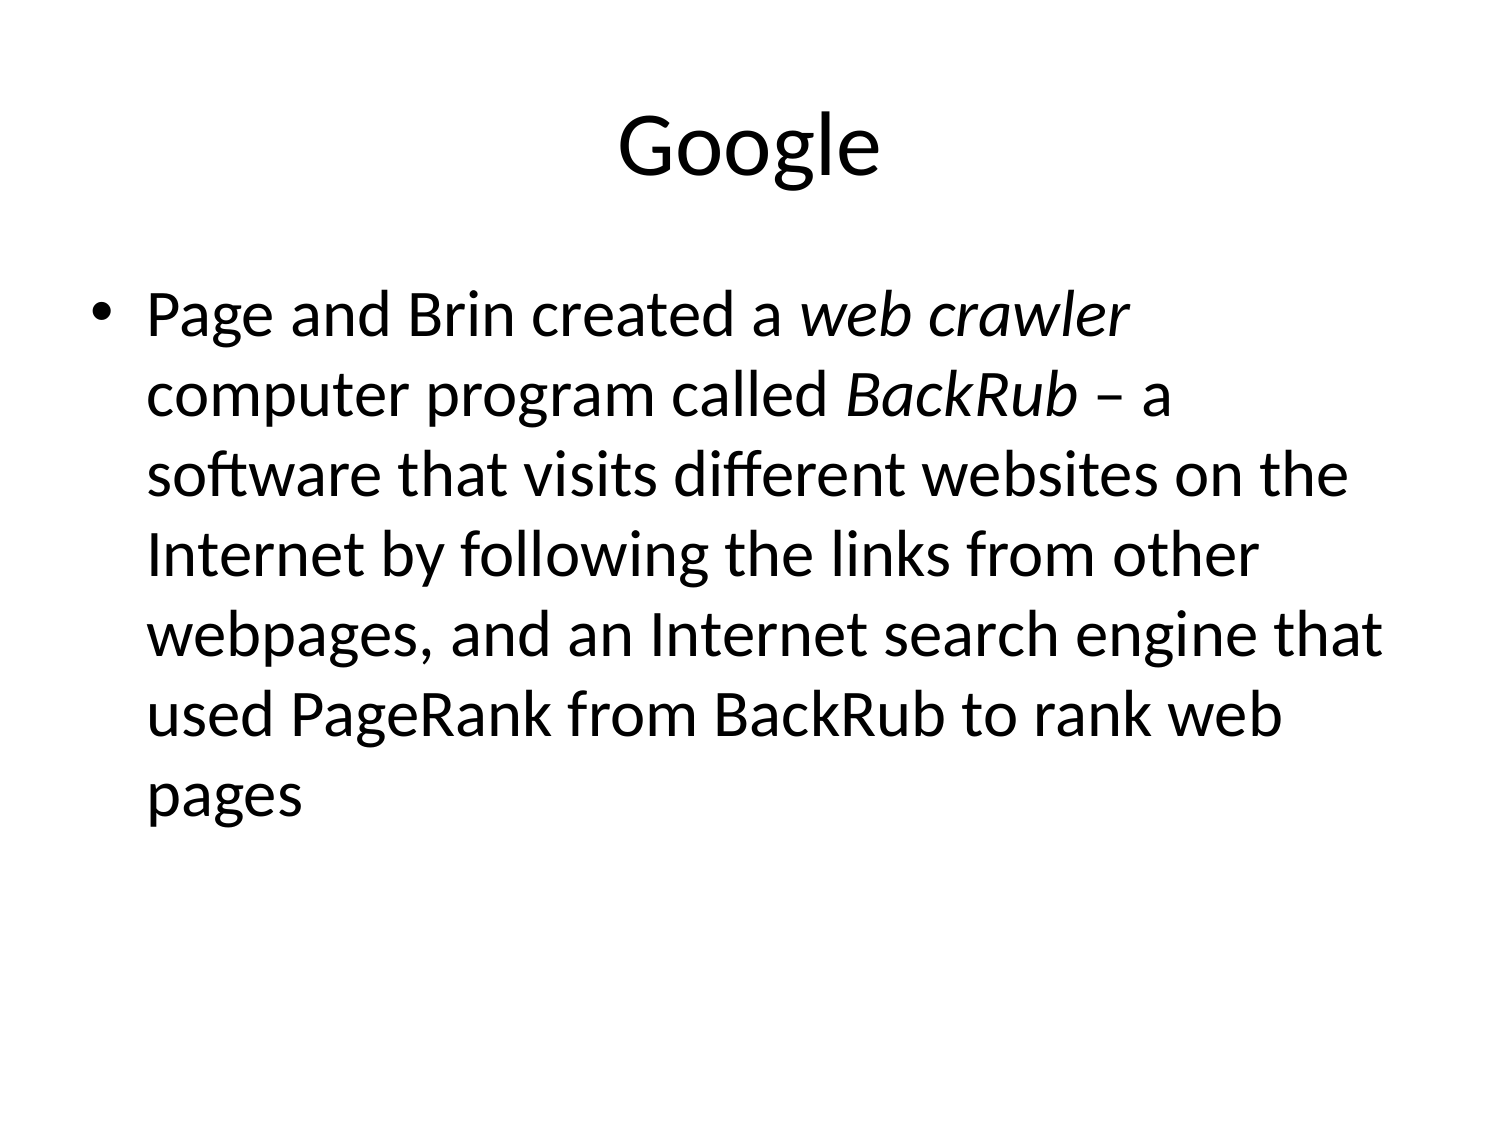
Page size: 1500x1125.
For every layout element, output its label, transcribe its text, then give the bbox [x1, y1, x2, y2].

title Google [75, 45, 1425, 233]
list Page and Brin created a web crawler computer program called BackRub – a software that visits different websites on the Internet by following the links from other webpages, and an Internet search engine that used PageRank from BackRub to rank web pages [75, 262, 1425, 1005]
